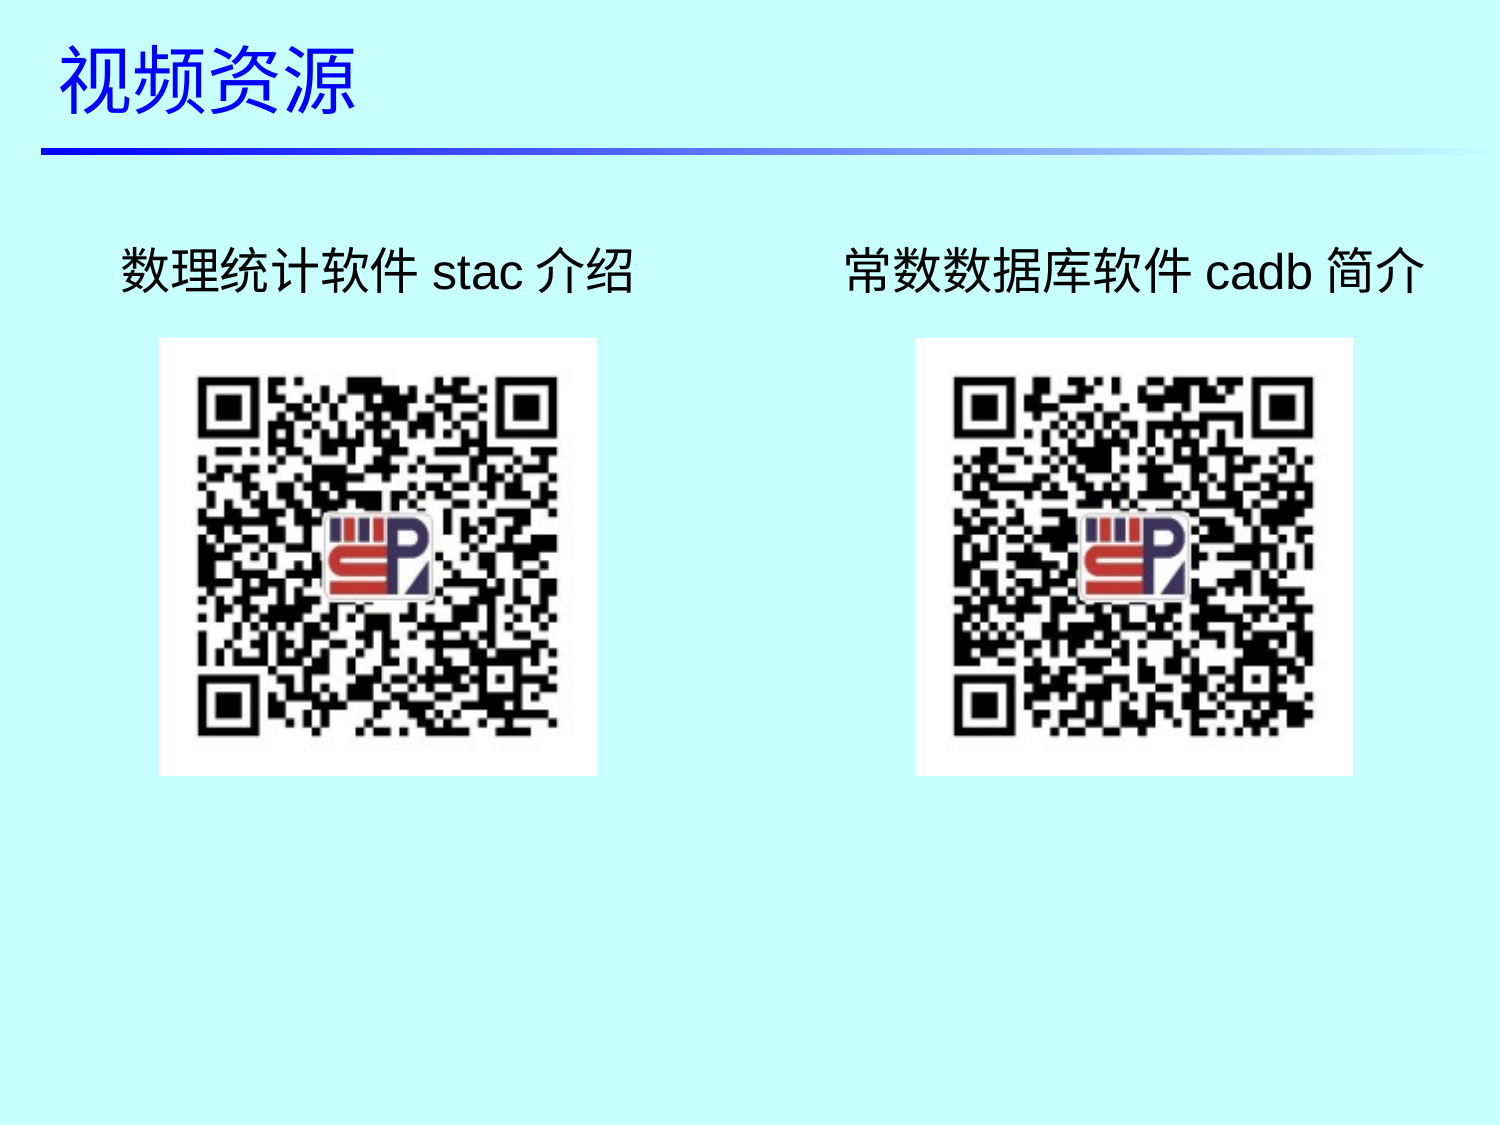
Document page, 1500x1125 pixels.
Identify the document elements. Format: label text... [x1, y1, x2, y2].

text_box 常数数据库软件cadb简介 [828, 231, 1440, 307]
text_box 数理统计软件stac介绍 [105, 231, 651, 307]
picture [159, 337, 597, 776]
picture [915, 338, 1353, 776]
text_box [40, 25, 1500, 156]
